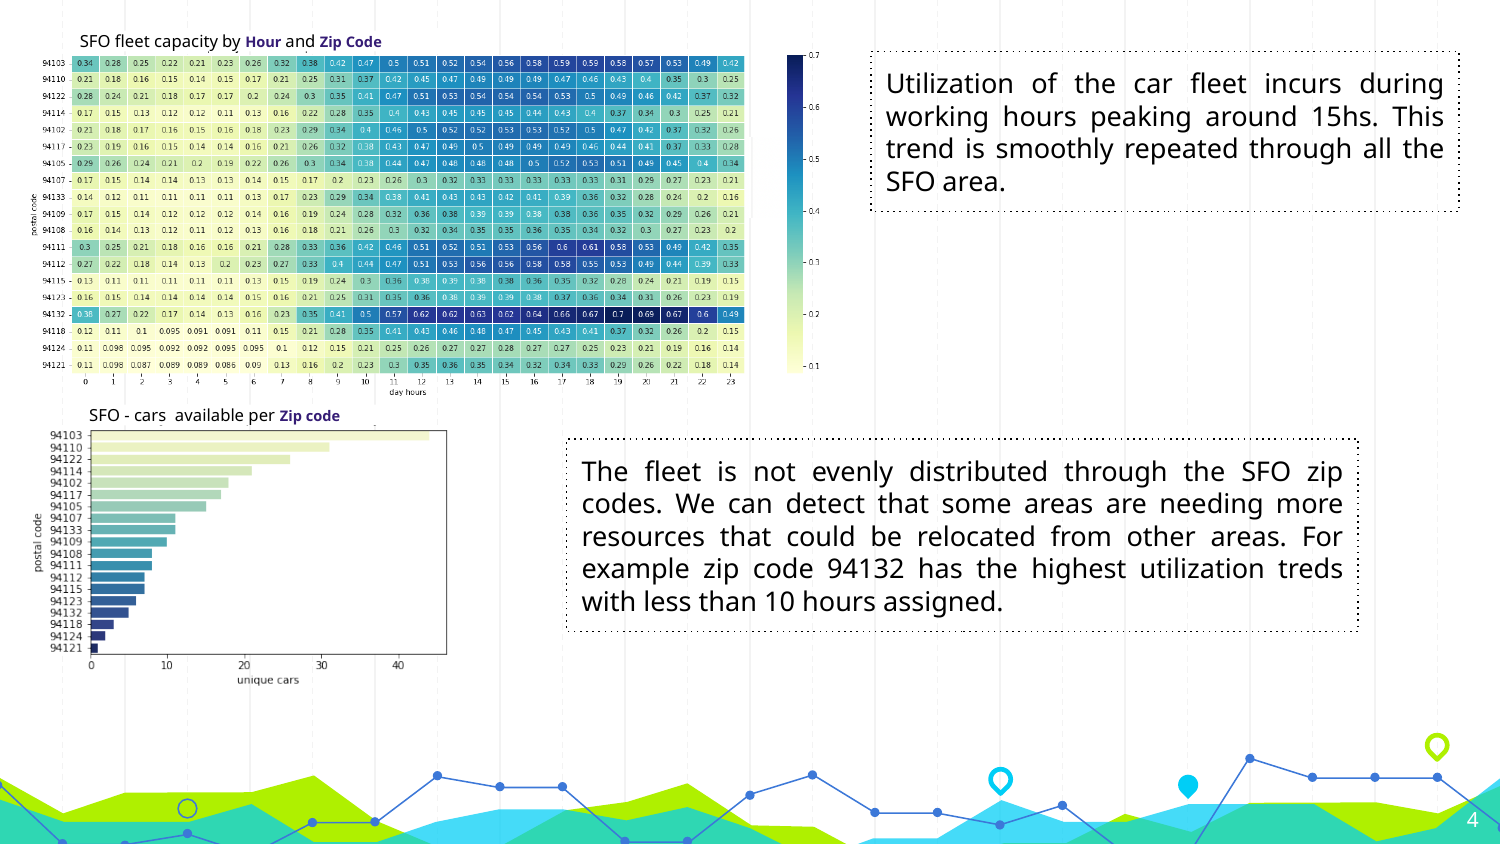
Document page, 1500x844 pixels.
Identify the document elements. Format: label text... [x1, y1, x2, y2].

text_box Utilization of the car fleet incurs during working hours peaking around 15hs. This trend is smoothly repeated through all the SFO area. [1026, 51, 1460, 212]
slide_number ‹#› [1403, 791, 1494, 844]
picture [0, 3, 1021, 691]
text_box The fleet is not evenly distributed through the SFO zip codes. We can detect that some areas are needing more resources that could be relocated from other areas. For example zip code 94132 has the highest utilization treds with less than 10 hours assigned. [566, 438, 1359, 632]
